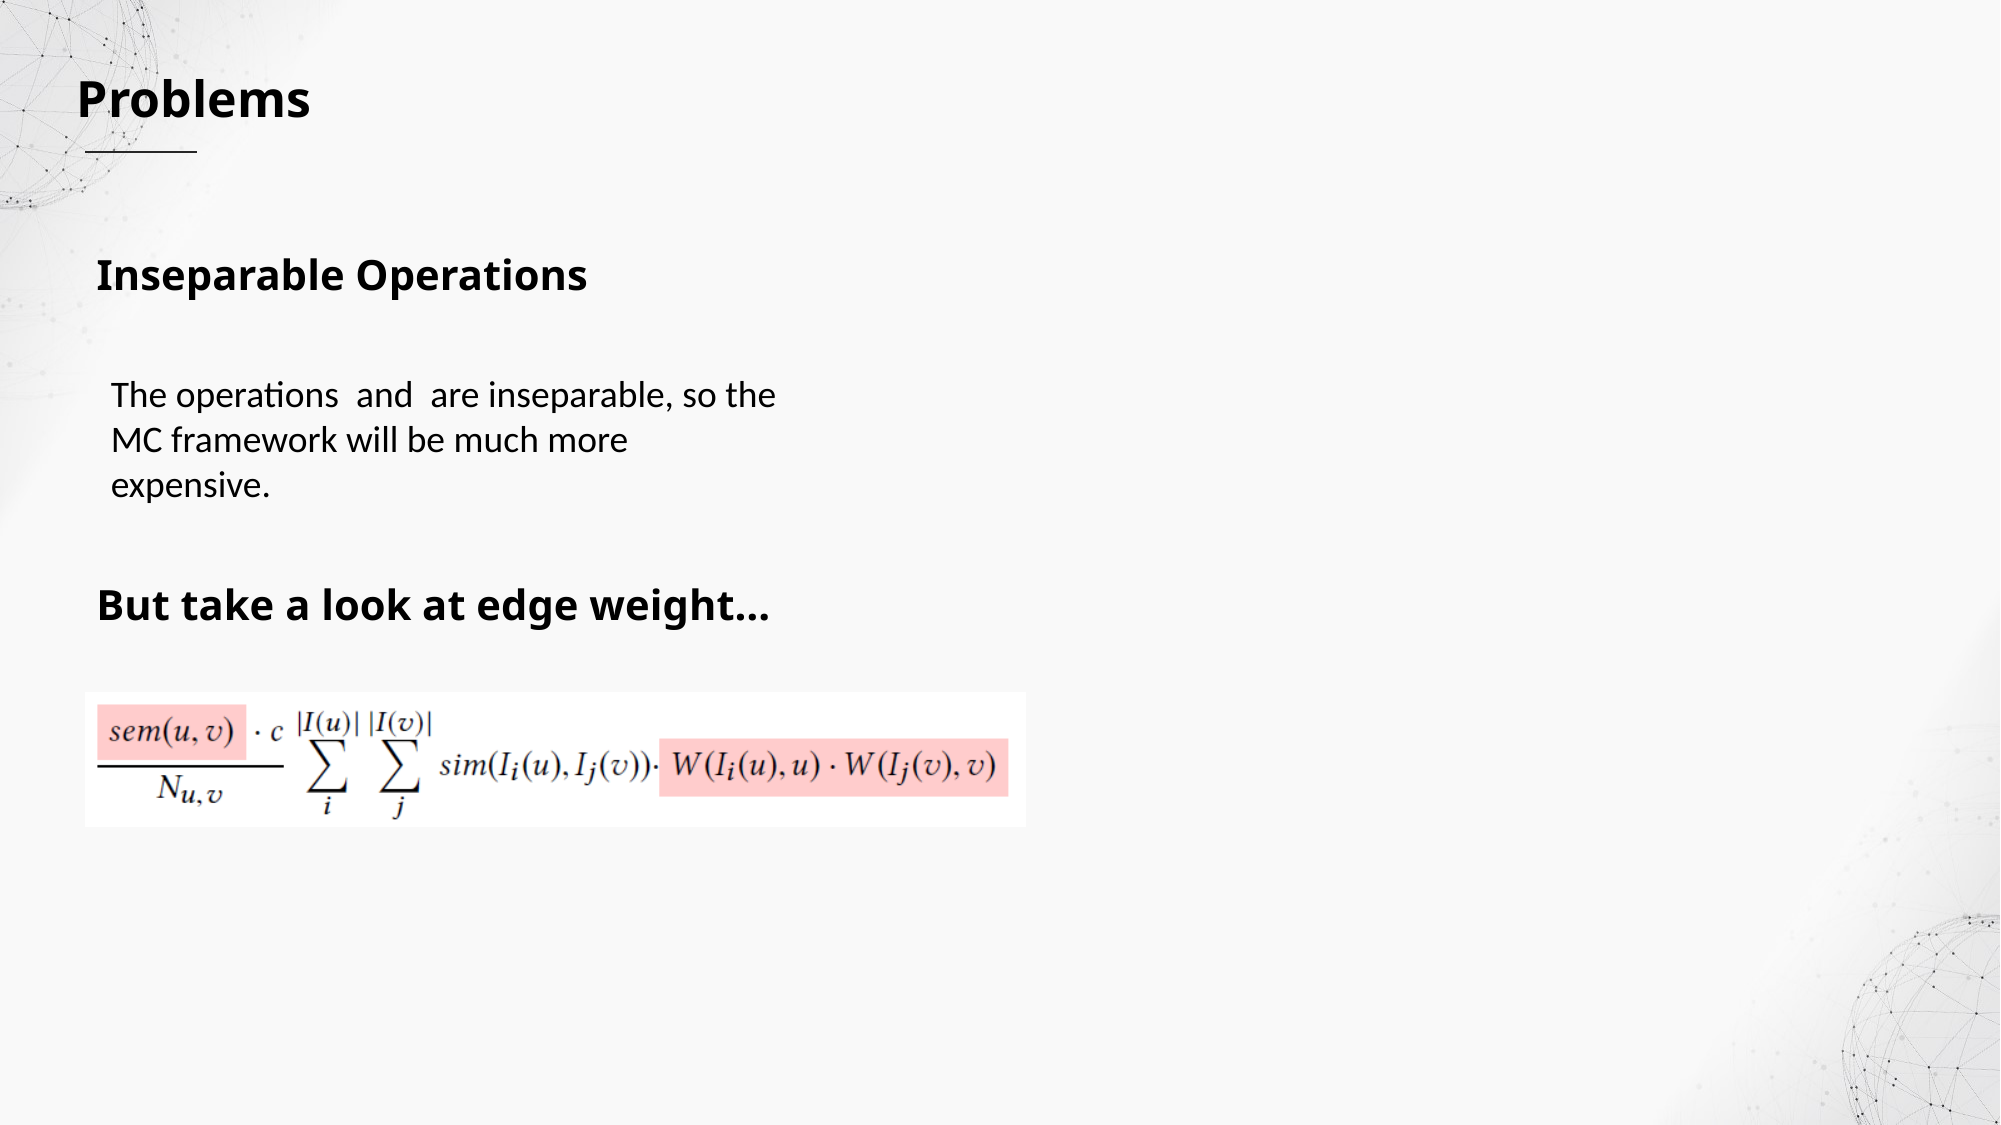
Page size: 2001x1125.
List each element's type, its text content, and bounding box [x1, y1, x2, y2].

text_box Problems [65, 61, 1320, 133]
text_box But take a look at edge weight… [85, 572, 863, 634]
text_box Inseparable Operations [85, 242, 905, 305]
picture [0, 0, 2000, 1125]
